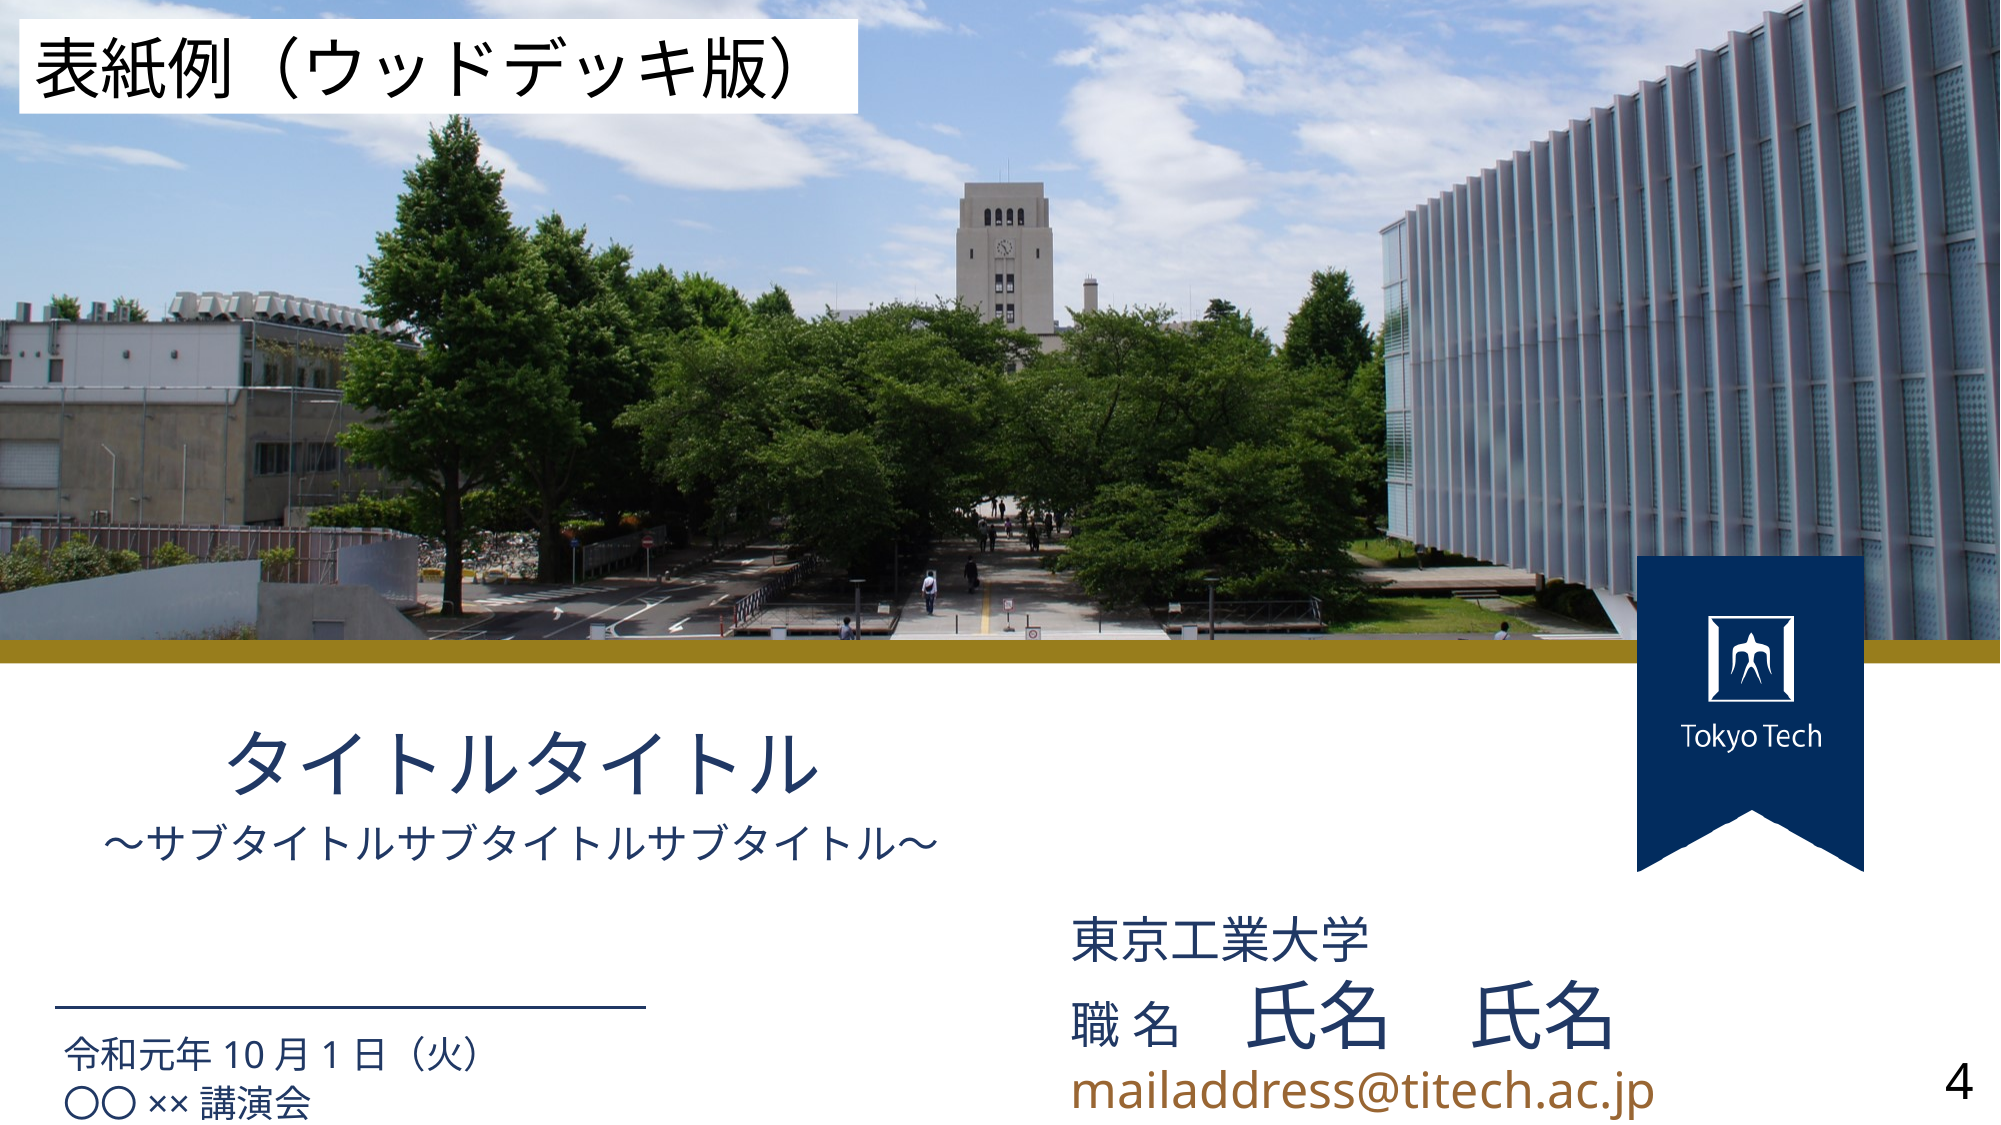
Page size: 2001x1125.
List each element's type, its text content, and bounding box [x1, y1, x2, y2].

text_box [0, 647, 1636, 665]
text_box [1864, 647, 2000, 665]
text_box 東京工業大学 職 名 氏名 氏名mailaddress@titech.ac.jp [1070, 902, 1807, 1124]
text_box タイトルタイトル ～サブタイトルサブタイトルサブタイトル～ [0, 693, 1071, 874]
picture [0, 0, 2000, 872]
text_box 令和元年10月1日（火） 〇〇××講演会 [63, 1026, 791, 1125]
